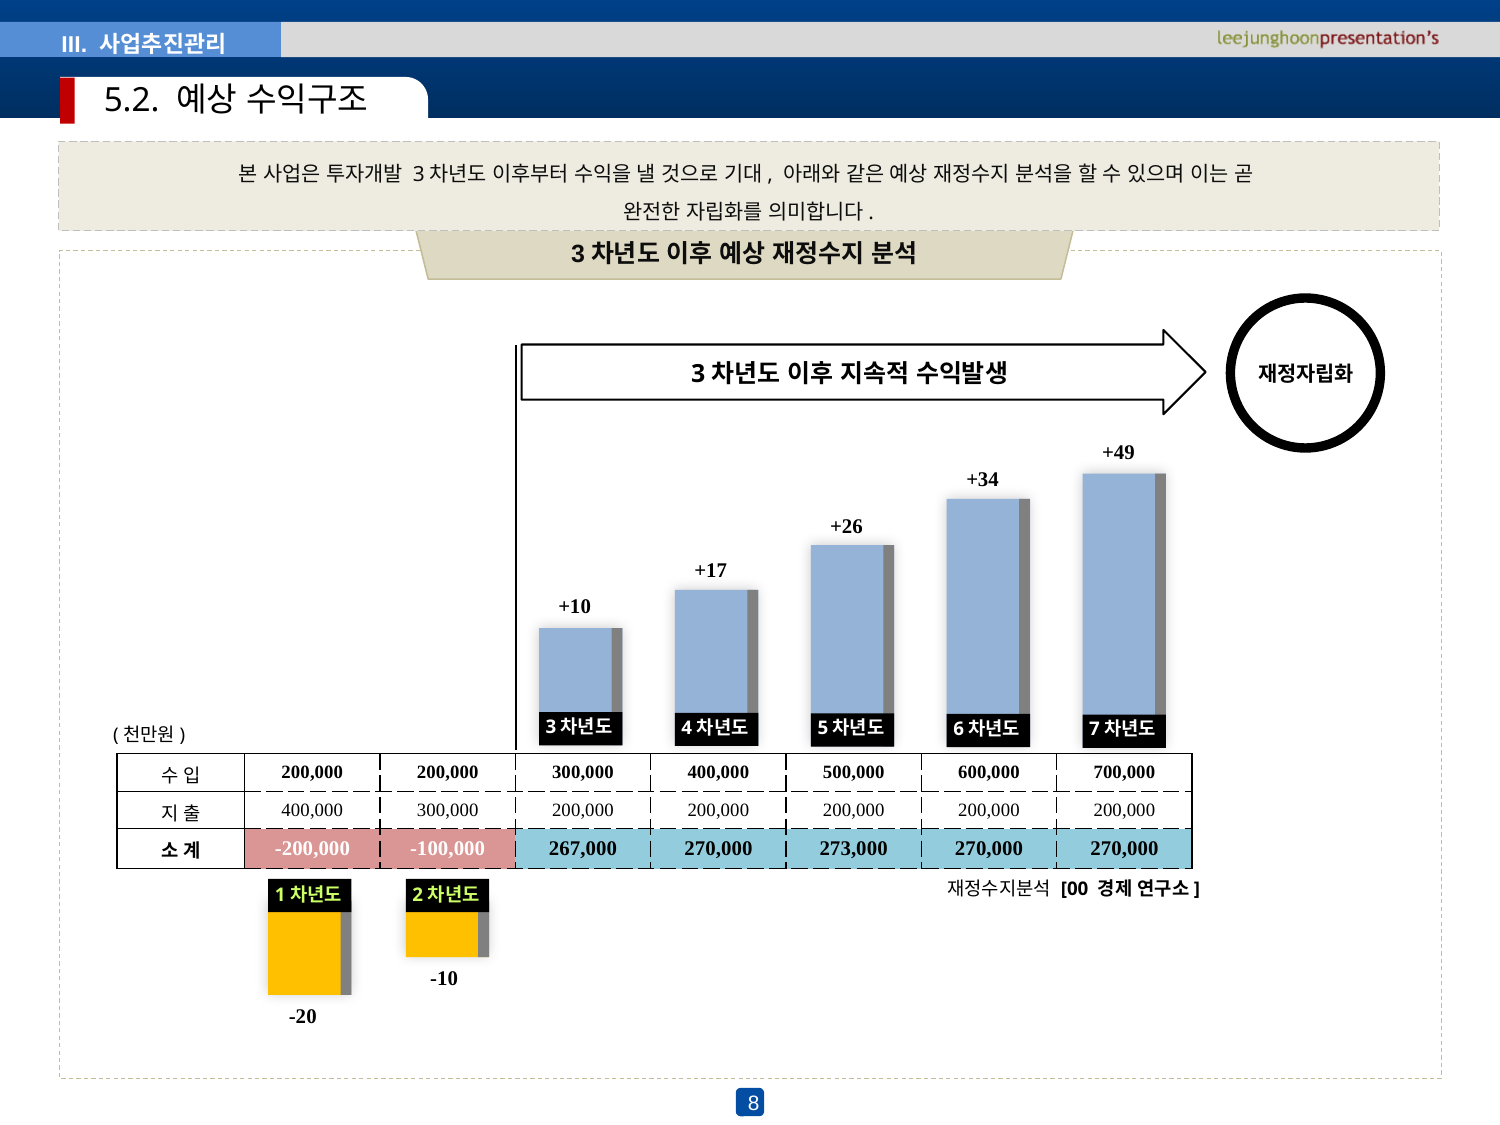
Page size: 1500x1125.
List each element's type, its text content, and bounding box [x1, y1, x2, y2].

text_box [946, 498, 1031, 748]
table_header 300,000 [515, 754, 651, 791]
text_box (천만원) [98, 715, 200, 753]
text_box +26 [815, 504, 878, 543]
table_header 600,000 [921, 754, 1057, 791]
table_cell 소 계 [118, 829, 244, 868]
table_cell 270,000 [651, 829, 786, 869]
table_cell 200,000 [651, 791, 786, 829]
text_box +10 [543, 584, 607, 625]
table_header 700,000 [1057, 754, 1191, 791]
table_cell 270,000 [921, 829, 1057, 869]
text_box 2차년도 [397, 875, 495, 913]
text_box 재정수지분석 [00 경제 연구소] [932, 869, 1216, 907]
table_cell 273,000 [786, 829, 921, 869]
table_cell -200,000 [245, 829, 380, 869]
table_cell 300,000 [380, 791, 515, 829]
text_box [267, 900, 352, 996]
table_cell -100,000 [380, 829, 515, 869]
table_header 400,000 [651, 754, 786, 791]
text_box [405, 900, 490, 958]
table_header 수 입 [118, 754, 244, 791]
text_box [674, 589, 759, 746]
table_cell 200,000 [515, 791, 651, 829]
table_cell 지 출 [118, 792, 244, 828]
text_box +34 [951, 458, 1014, 497]
text_box +49 [1087, 431, 1150, 471]
text_box 재정자립화 [1243, 353, 1369, 394]
picture [1218, 30, 1439, 49]
table_cell 200,000 [786, 791, 921, 829]
text_box 1차년도 [259, 875, 357, 913]
table_cell 270,000 [1057, 829, 1191, 869]
table_header 200,000 [380, 754, 515, 791]
text_box -20 [273, 1004, 332, 1035]
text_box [1082, 473, 1167, 748]
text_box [810, 544, 895, 747]
table_header 500,000 [786, 754, 921, 791]
table_header 200,000 [245, 754, 380, 791]
text_box -10 [415, 965, 473, 998]
table_cell 267,000 [515, 829, 651, 869]
text_box +17 [679, 549, 742, 588]
table_cell 400,000 [245, 791, 380, 829]
table_cell 200,000 [921, 791, 1057, 829]
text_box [529, 627, 629, 746]
text_box [1228, 295, 1383, 451]
text_box 3차년도 이후 지속적 수익발생 [519, 327, 1208, 417]
table_cell 200,000 [1057, 791, 1191, 829]
